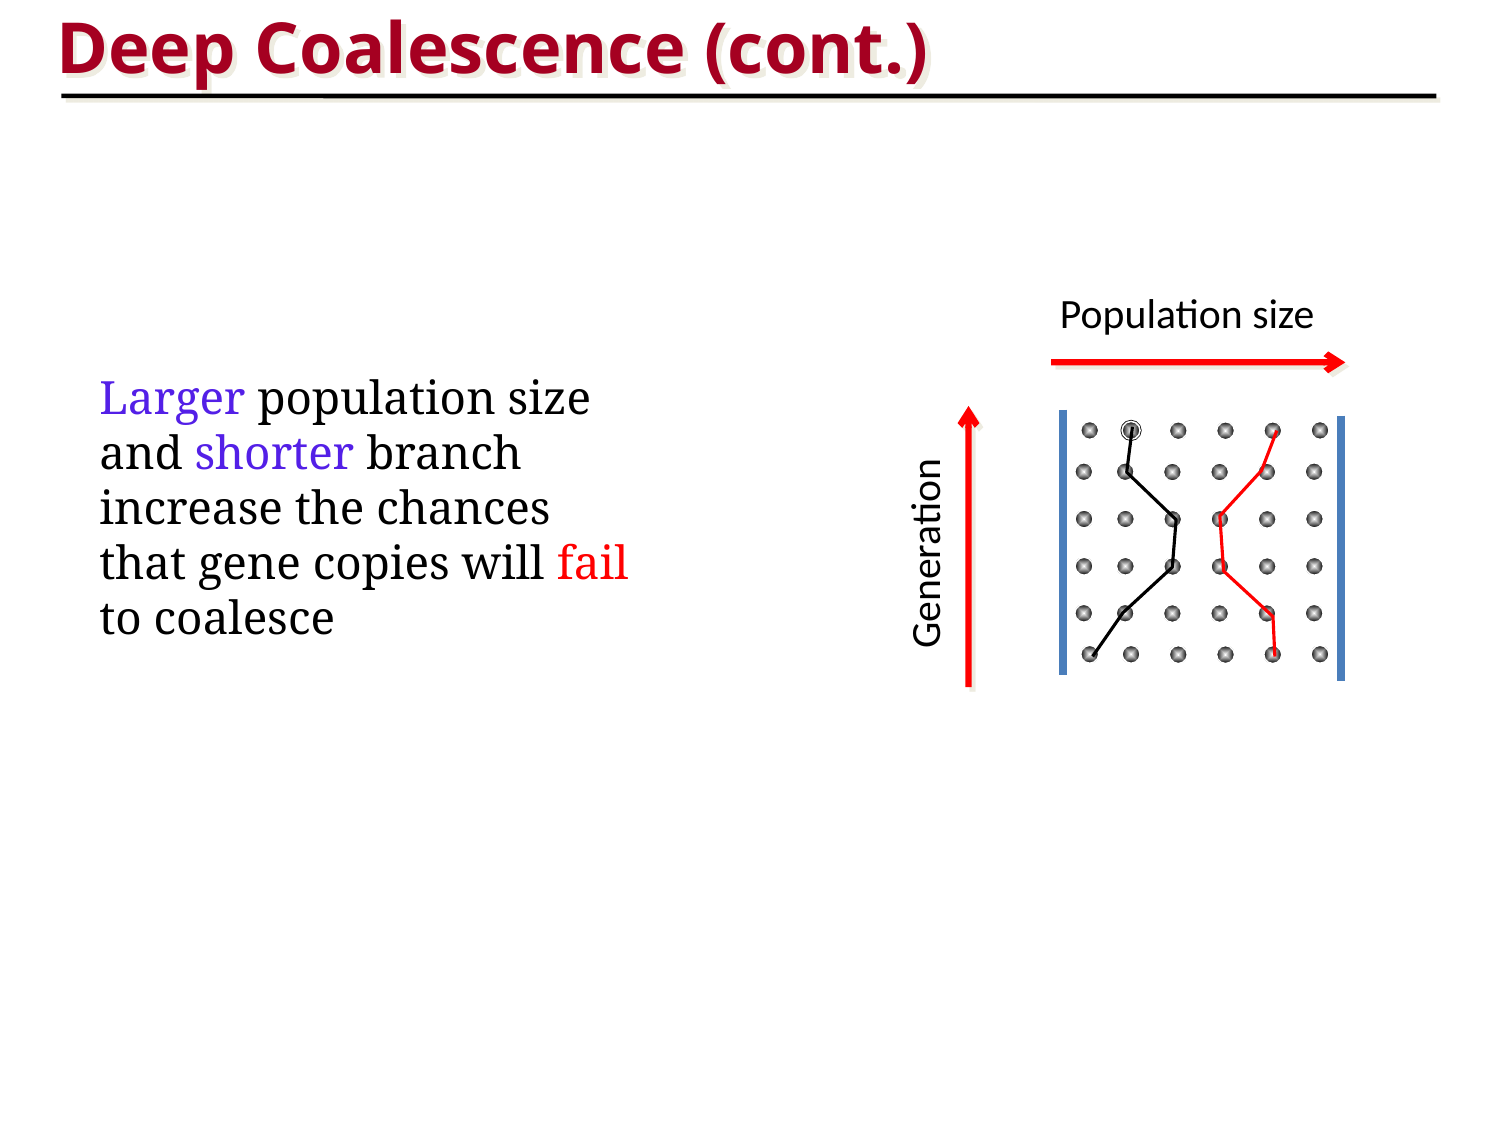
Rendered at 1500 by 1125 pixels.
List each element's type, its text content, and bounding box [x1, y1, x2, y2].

text_box [1091, 426, 1177, 657]
text_box [1119, 607, 1135, 623]
text_box [1305, 557, 1324, 576]
text_box [1263, 421, 1282, 440]
text_box [1216, 645, 1235, 664]
text_box Deep Coalescence (cont.) [41, 0, 1316, 96]
text_box [1116, 462, 1126, 481]
text_box [1305, 510, 1324, 529]
text_box Larger population size and shorter branch increase the chances that gene copies will fail to coalesce [84, 361, 664, 651]
text_box [1169, 645, 1188, 664]
text_box [1216, 421, 1235, 440]
text_box [1074, 462, 1093, 481]
text_box [1051, 355, 1346, 370]
text_box Generation [891, 415, 956, 664]
text_box [1311, 421, 1330, 440]
text_box [1122, 645, 1141, 664]
text_box [1210, 463, 1229, 482]
text_box [1311, 645, 1330, 664]
text_box [1305, 604, 1324, 623]
text_box [1305, 462, 1324, 481]
text_box [1128, 463, 1135, 477]
text_box [1210, 510, 1223, 529]
text_box [1169, 421, 1188, 440]
text_box [1075, 557, 1094, 576]
text_box [1170, 510, 1182, 528]
text_box [1257, 607, 1272, 623]
text_box [1080, 645, 1099, 664]
text_box [1163, 463, 1182, 482]
text_box [1210, 604, 1229, 623]
text_box Population size [1045, 278, 1412, 344]
text_box [1210, 557, 1225, 576]
text_box [1080, 421, 1099, 440]
text_box [1163, 604, 1182, 623]
text_box [1263, 645, 1282, 664]
text_box [1122, 421, 1141, 440]
text_box [1219, 430, 1278, 657]
text_box [1167, 557, 1182, 576]
text_box [1075, 510, 1094, 529]
text_box [961, 405, 976, 688]
text_box [1074, 604, 1093, 623]
